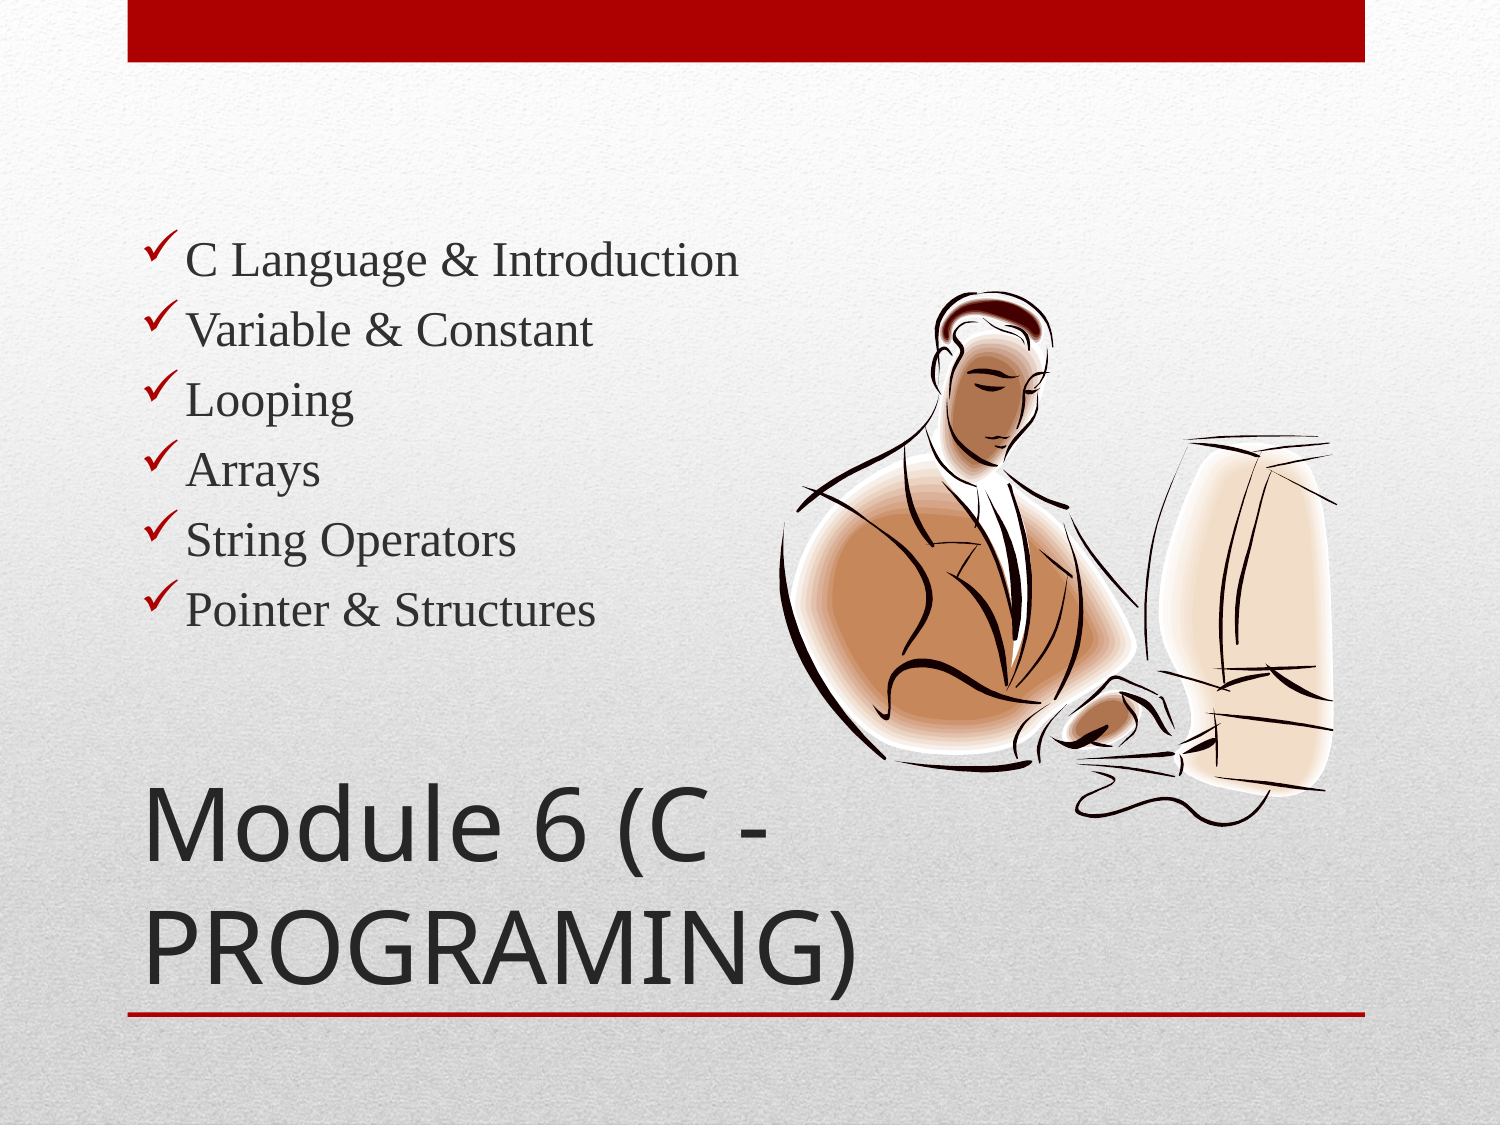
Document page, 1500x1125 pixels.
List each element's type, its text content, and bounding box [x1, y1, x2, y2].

list C Language & Introduction Variable & Constant Looping Arrays String Operators Pointer & Structures [125, 112, 1363, 750]
title Module 6 (C - PROGRAMING) [125, 750, 1238, 1013]
picture [761, 286, 1339, 834]
